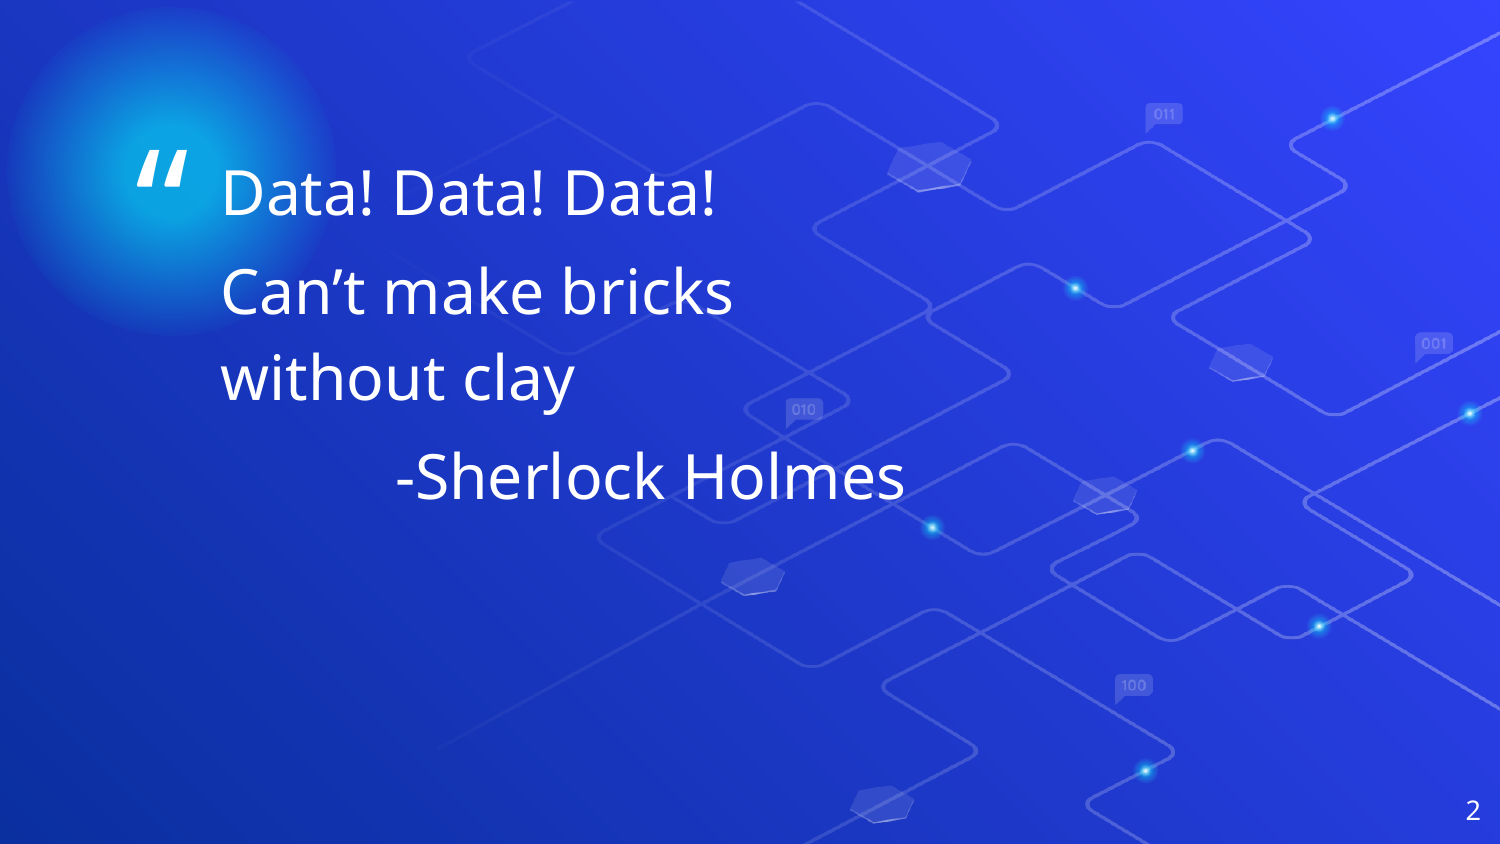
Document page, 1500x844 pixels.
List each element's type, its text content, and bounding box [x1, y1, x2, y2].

slide_number 2 [1391, 779, 1482, 844]
list Data! Data! Data! Can’t make bricks without clay -Sherlock Holmes [220, 142, 908, 448]
picture [0, 0, 1500, 844]
